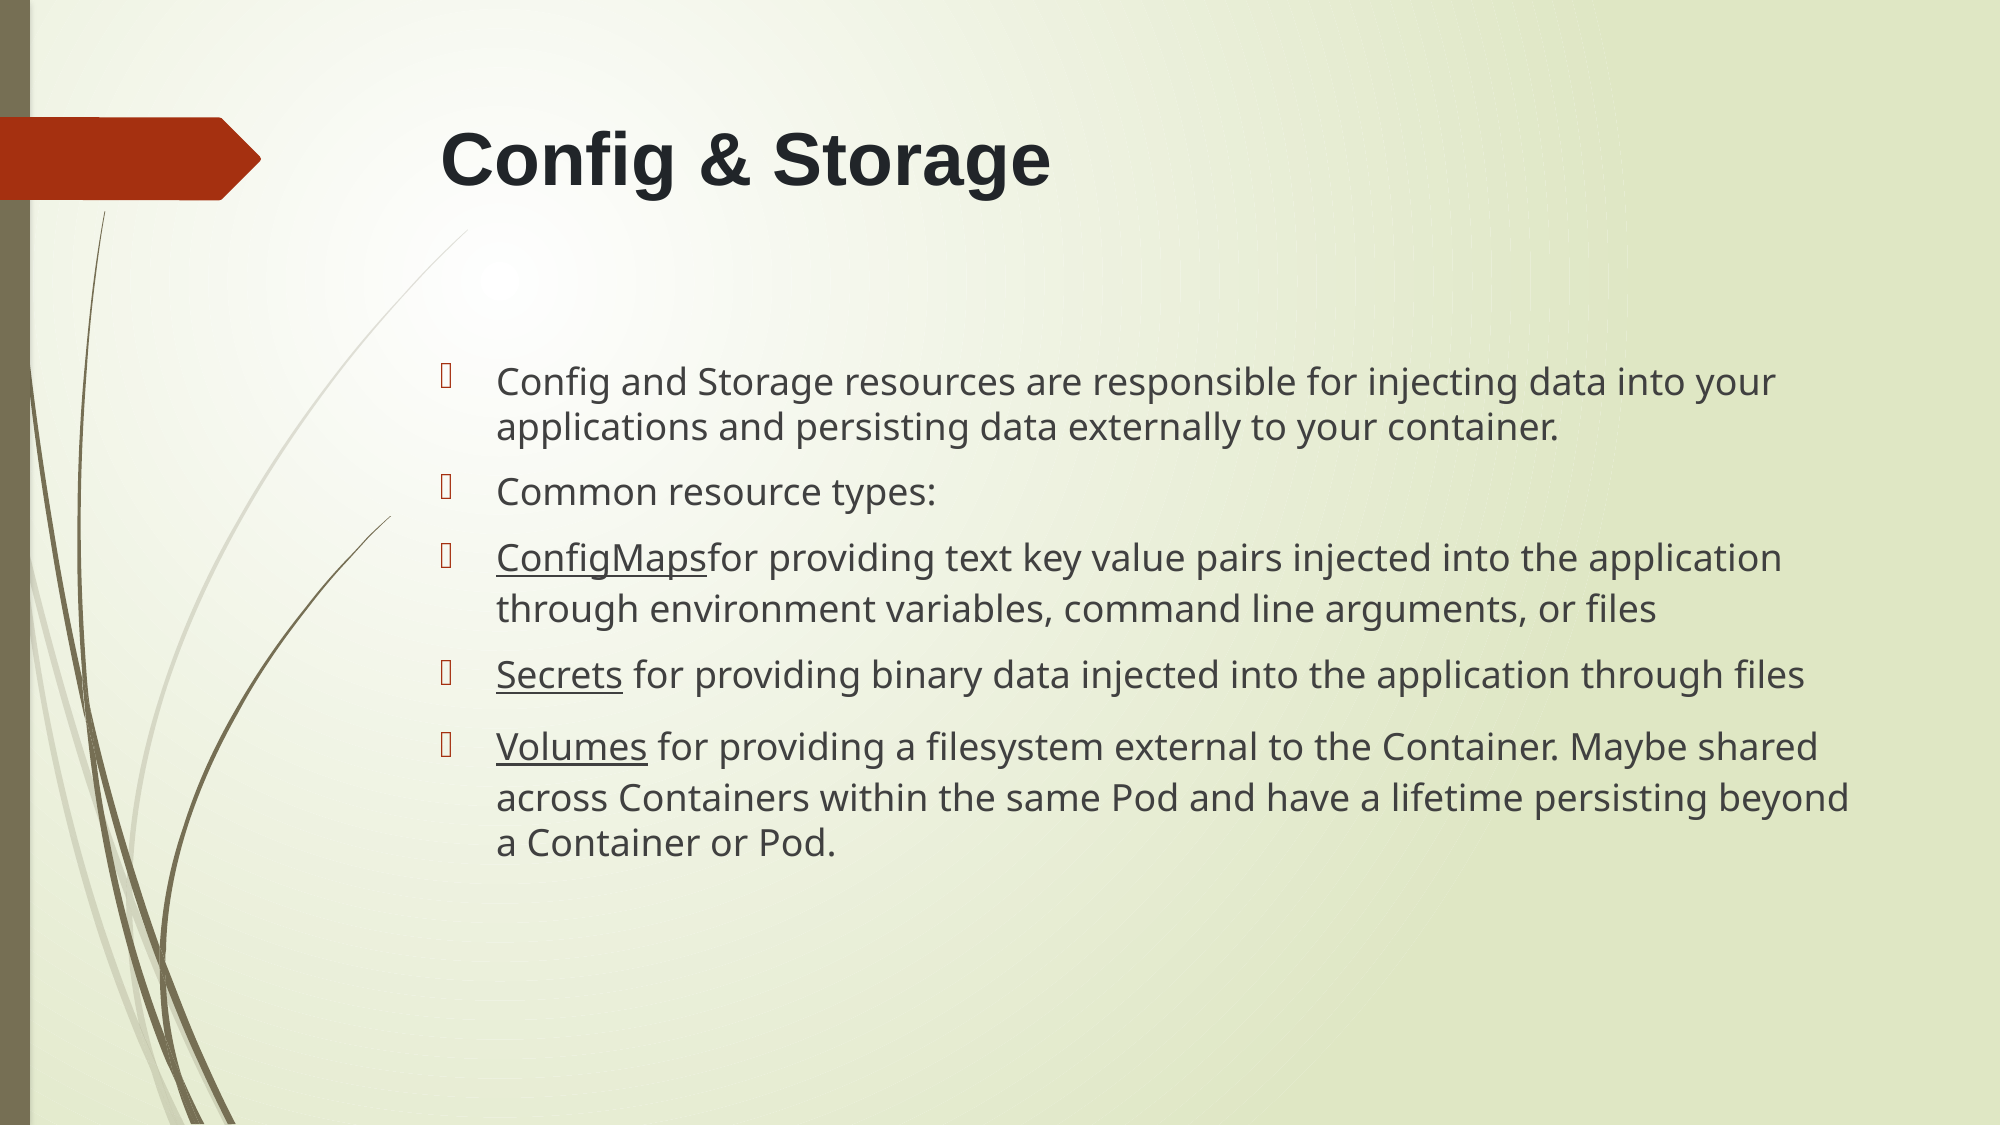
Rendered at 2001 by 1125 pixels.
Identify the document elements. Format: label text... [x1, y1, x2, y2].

title Config & Storage [425, 102, 1888, 313]
list Config and Storage resources are responsible for injecting data into your applications and persisting data externally to your container. Common resource types: ConfigMapsfor providing text key value pairs injected into the application through environment variables, command line arguments, or files Secrets for providing binary data injected into the application through files Volumes for providing a filesystem external to the Container. Maybe shared across Containers within the same Pod and have a lifetime persisting beyond a Container or Pod. [424, 350, 1888, 970]
